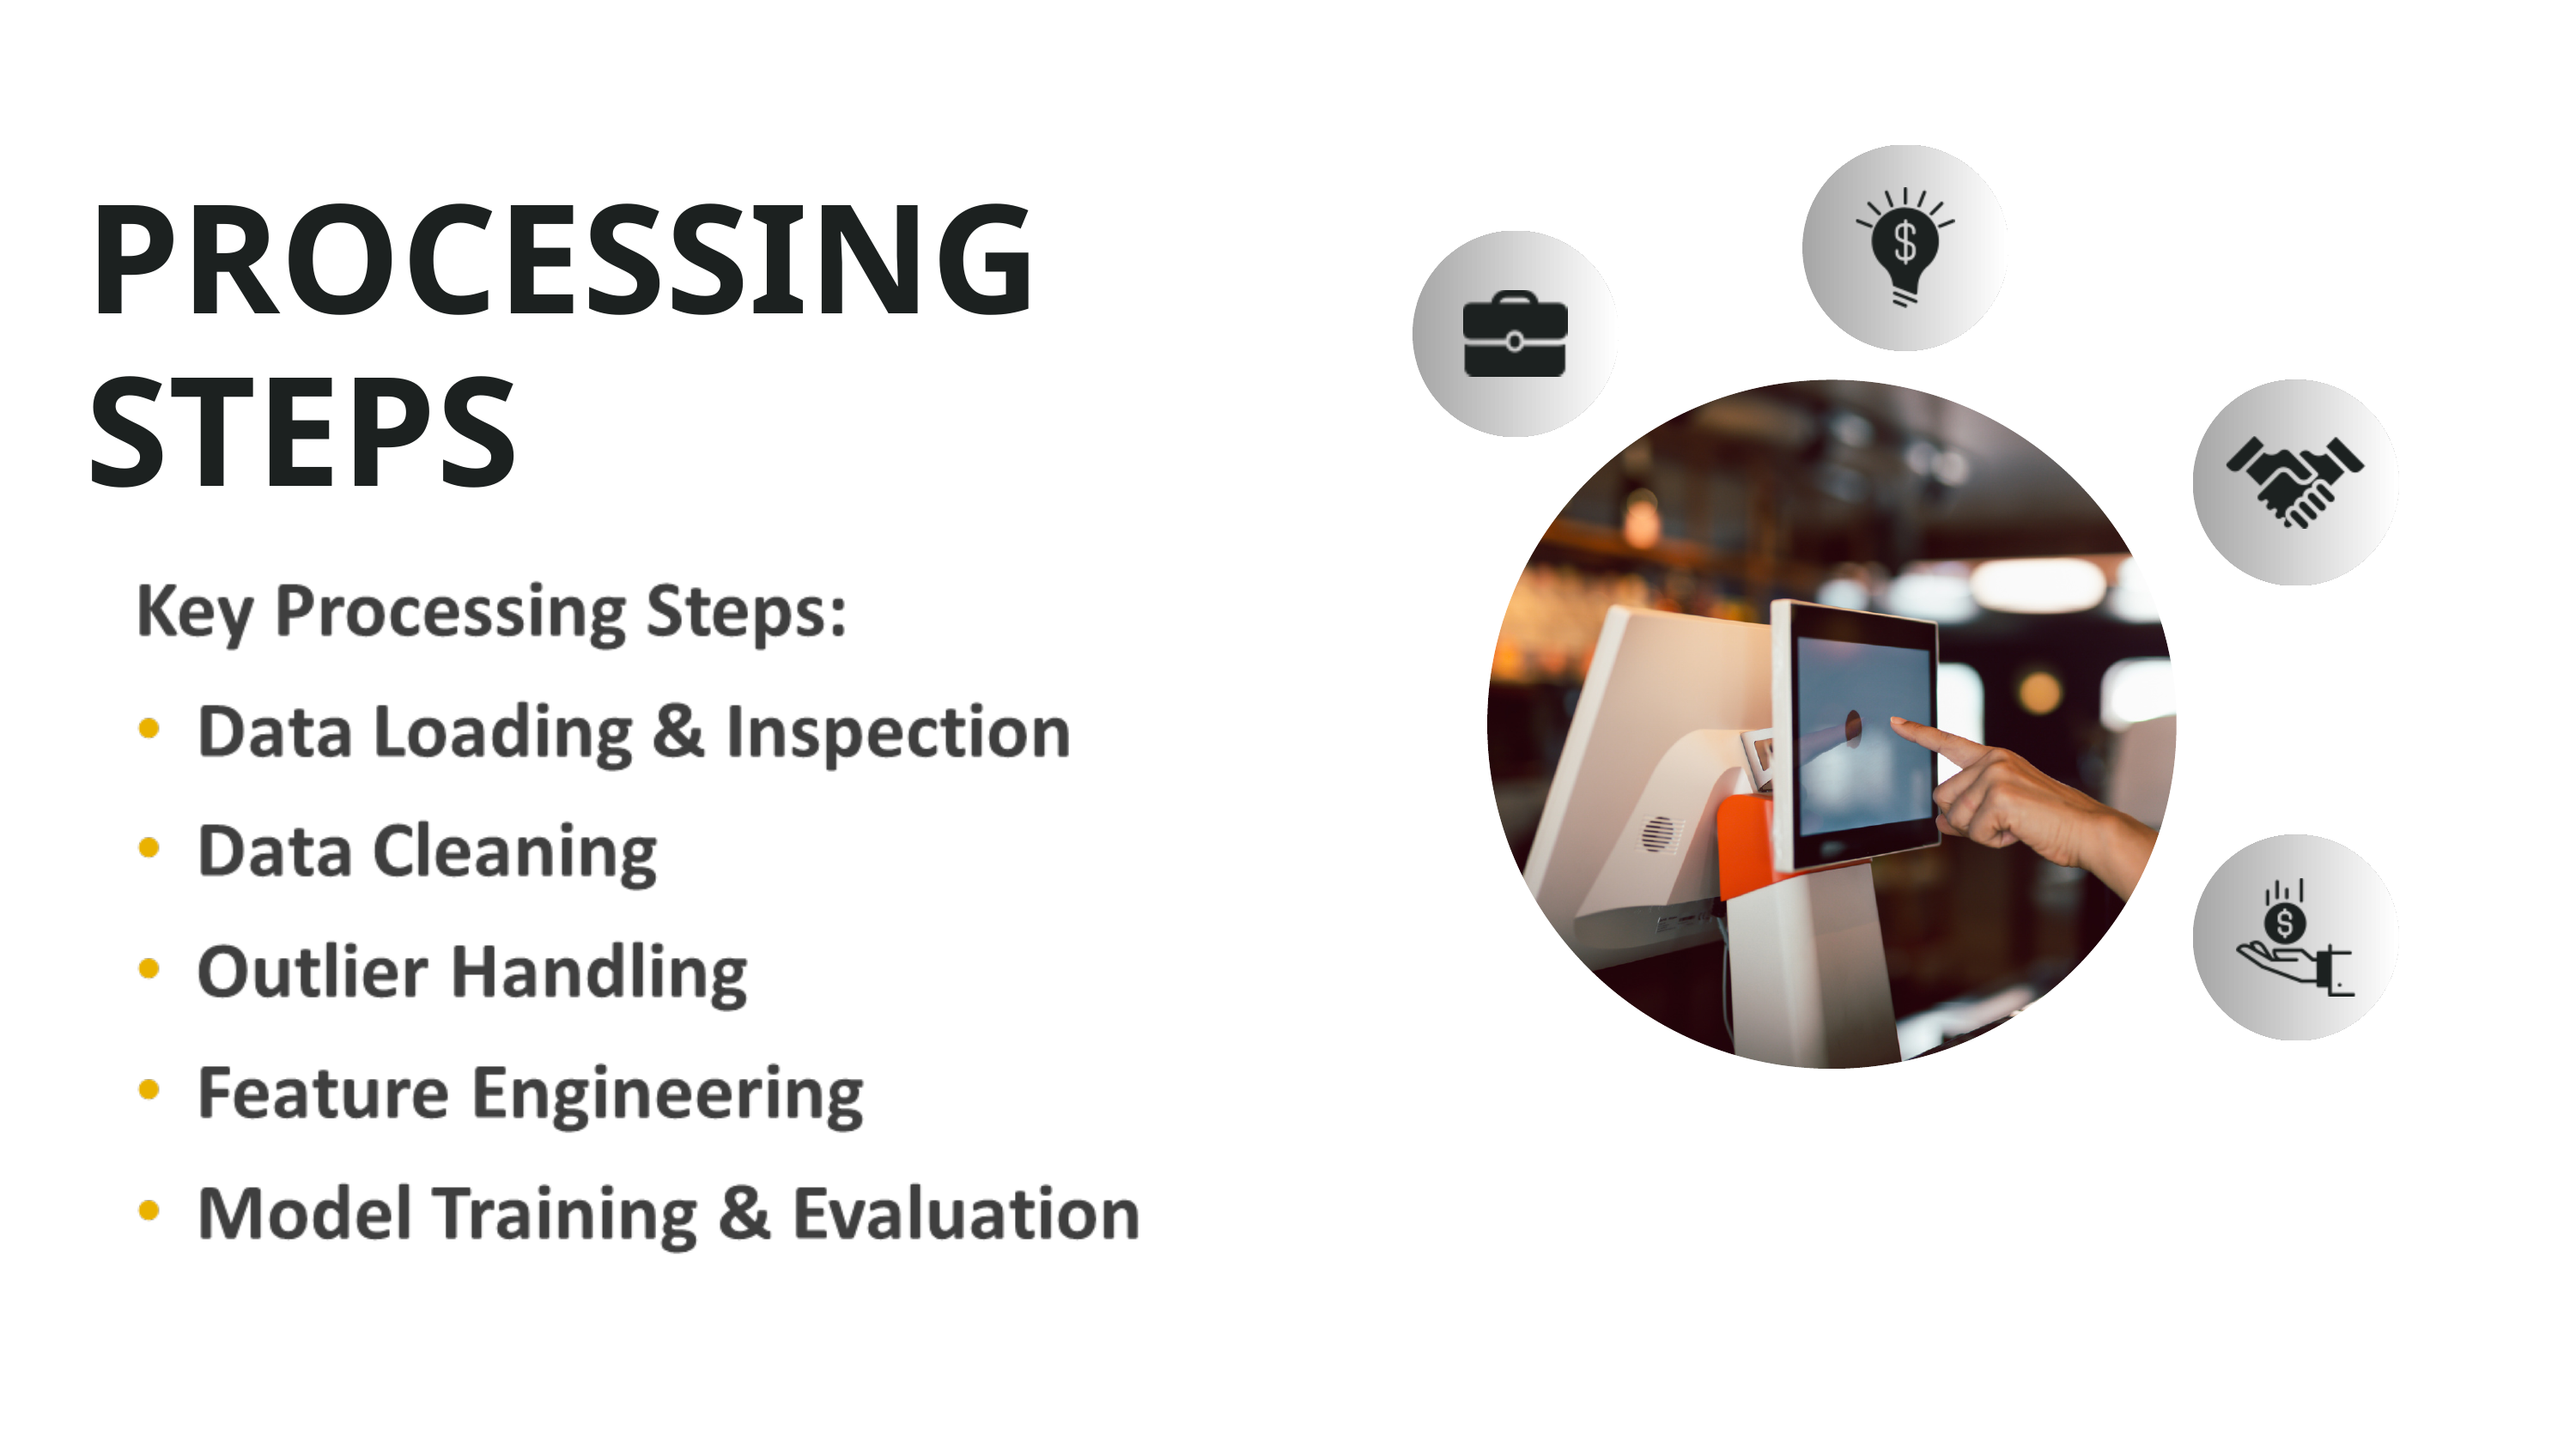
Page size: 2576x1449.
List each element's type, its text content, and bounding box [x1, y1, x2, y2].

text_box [2192, 834, 2399, 1041]
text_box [1412, 230, 1619, 438]
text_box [1486, 379, 2177, 1070]
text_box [2192, 379, 2399, 586]
text_box PROCESSING STEPS [85, 170, 1125, 517]
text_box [1801, 144, 2009, 351]
text_box [85, 535, 1175, 1304]
